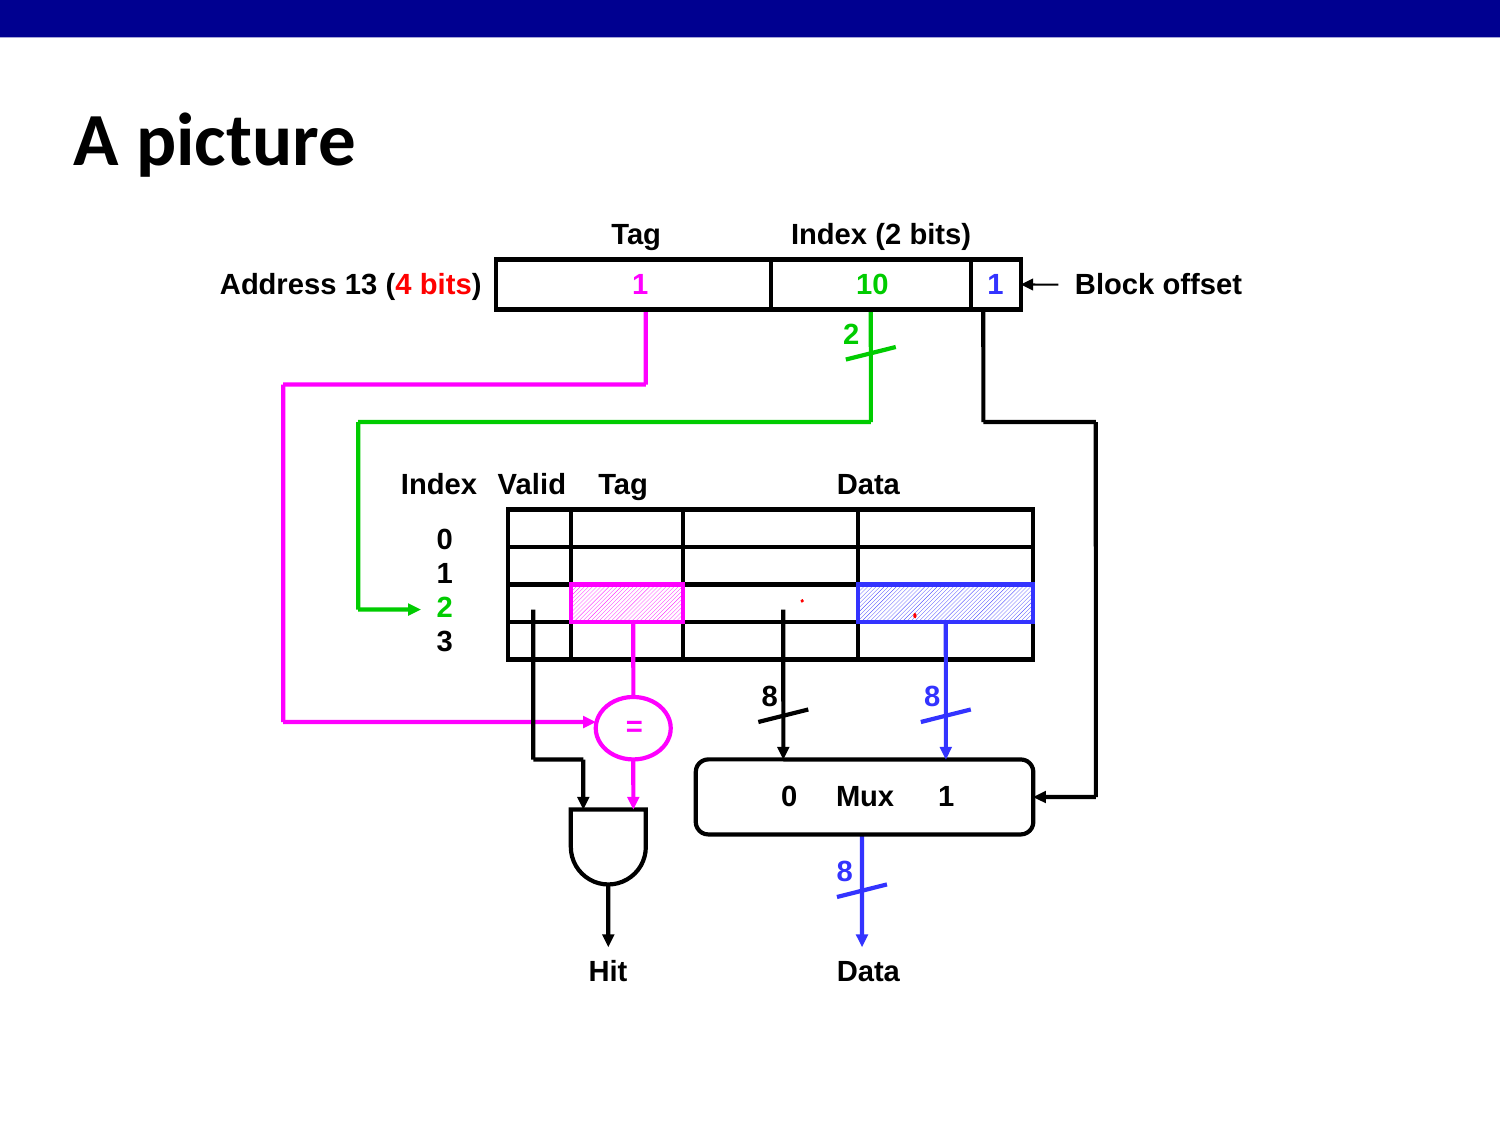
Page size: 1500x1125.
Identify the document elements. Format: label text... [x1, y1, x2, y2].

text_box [202, 210, 1260, 997]
title A picture [58, 72, 1305, 199]
